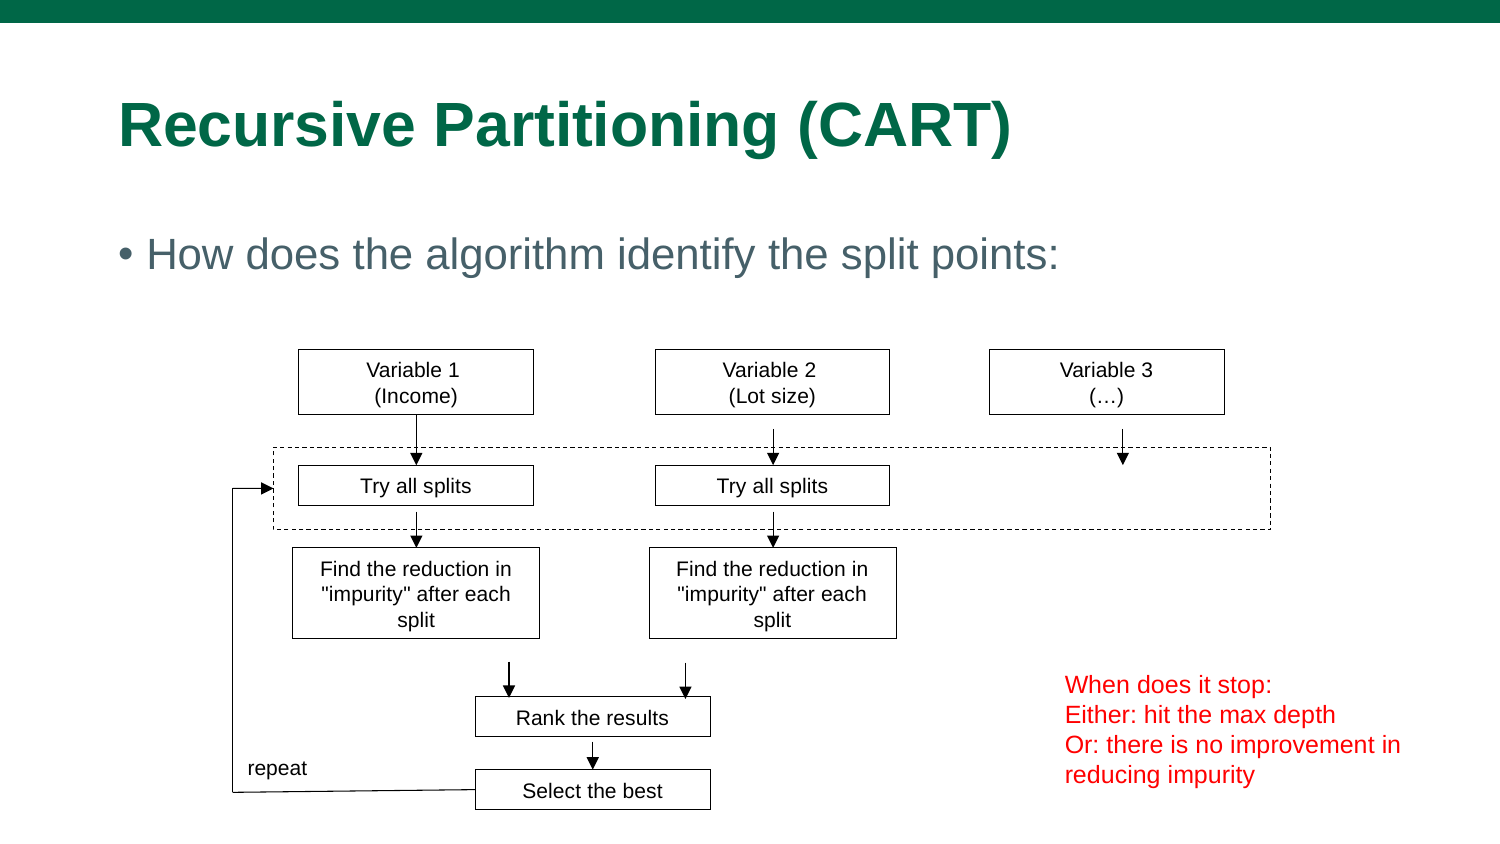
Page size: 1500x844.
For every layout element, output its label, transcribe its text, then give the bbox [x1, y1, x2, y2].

text_box Rank the results [475, 696, 711, 737]
text_box Find the reduction in "impurity" after each split [649, 547, 897, 639]
text_box Find the reduction in "impurity" after each split [292, 547, 540, 639]
text_box Variable 2 (Lot size) [655, 349, 890, 415]
text_box When does it stop: Either: hit the max depth Or: there is no improvement in reducing impurity [1050, 661, 1463, 796]
text_box Variable 1 (Income) [298, 349, 534, 415]
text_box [233, 789, 476, 793]
text_box repeat [233, 746, 344, 787]
text_box Variable 3 (…) [989, 349, 1225, 415]
title Recursive Partitioning (CART) [103, 44, 1397, 208]
list How does the algorithm identify the split points: [103, 224, 1397, 760]
text_box Select the best [475, 769, 711, 810]
text_box [272, 446, 1272, 531]
